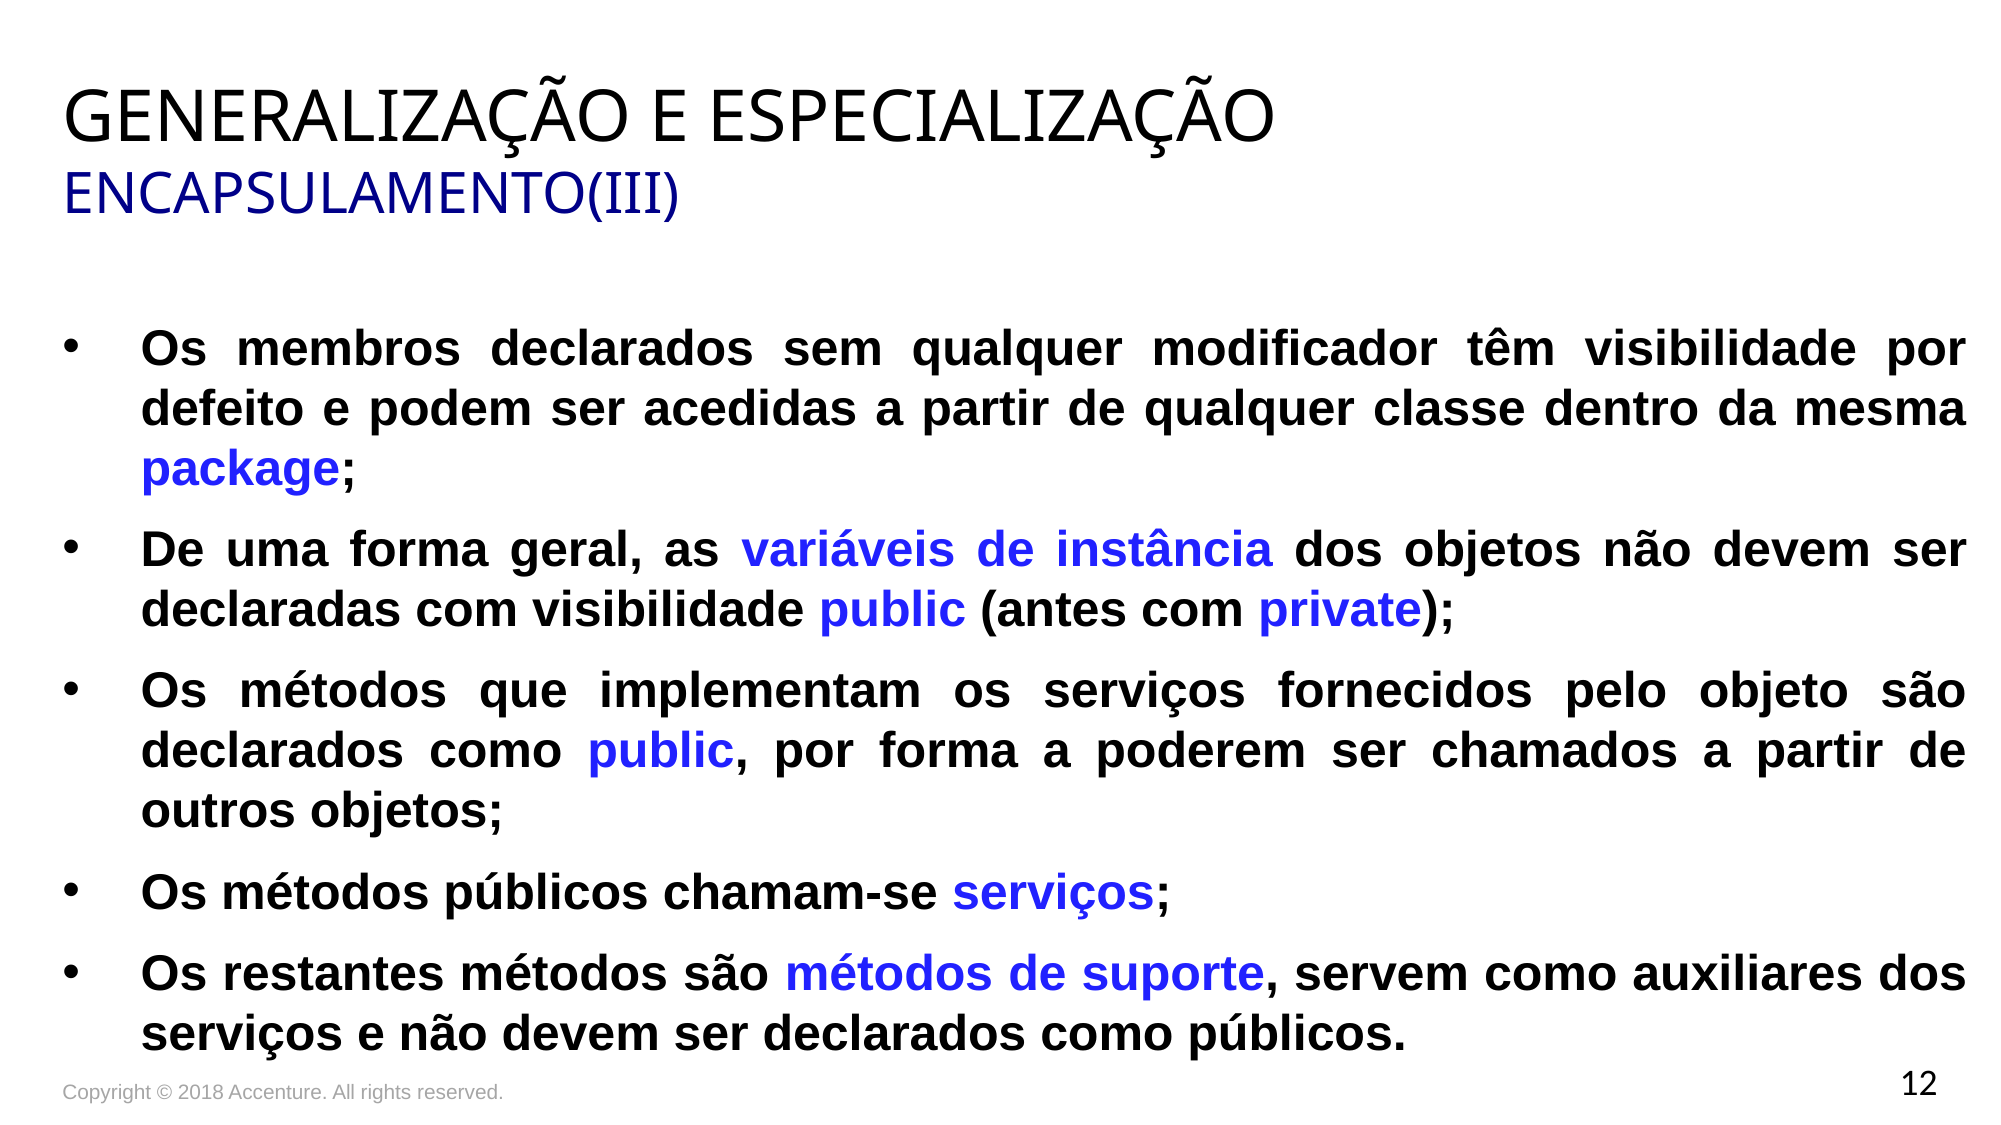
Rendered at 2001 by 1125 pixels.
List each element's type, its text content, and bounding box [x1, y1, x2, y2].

text_box 12 [1887, 1069, 1938, 1104]
list Os membros declarados sem qualquer modificador têm visibilidade por defeito e podem ser acedidas a partir de qualquer classe dentro da mesma package; De uma forma geral, as variáveis de instância dos objetos não devem ser declaradas com visibilidade public (antes com private); Os métodos que implementam os serviços fornecidos pelo objeto são declarados como public, por forma a poderem ser chamados a partir de outros objetos; Os métodos públicos chamam-se serviços; Os restantes métodos são métodos de suporte, servem como auxiliares dos serviços e não devem ser declarados como públicos. [62, 299, 1968, 1070]
text_box Copyright © 2018 Accenture. All rights reserved. [62, 1069, 1000, 1104]
title Generalização e Especialização Encapsulamento(III) [62, 62, 1938, 225]
